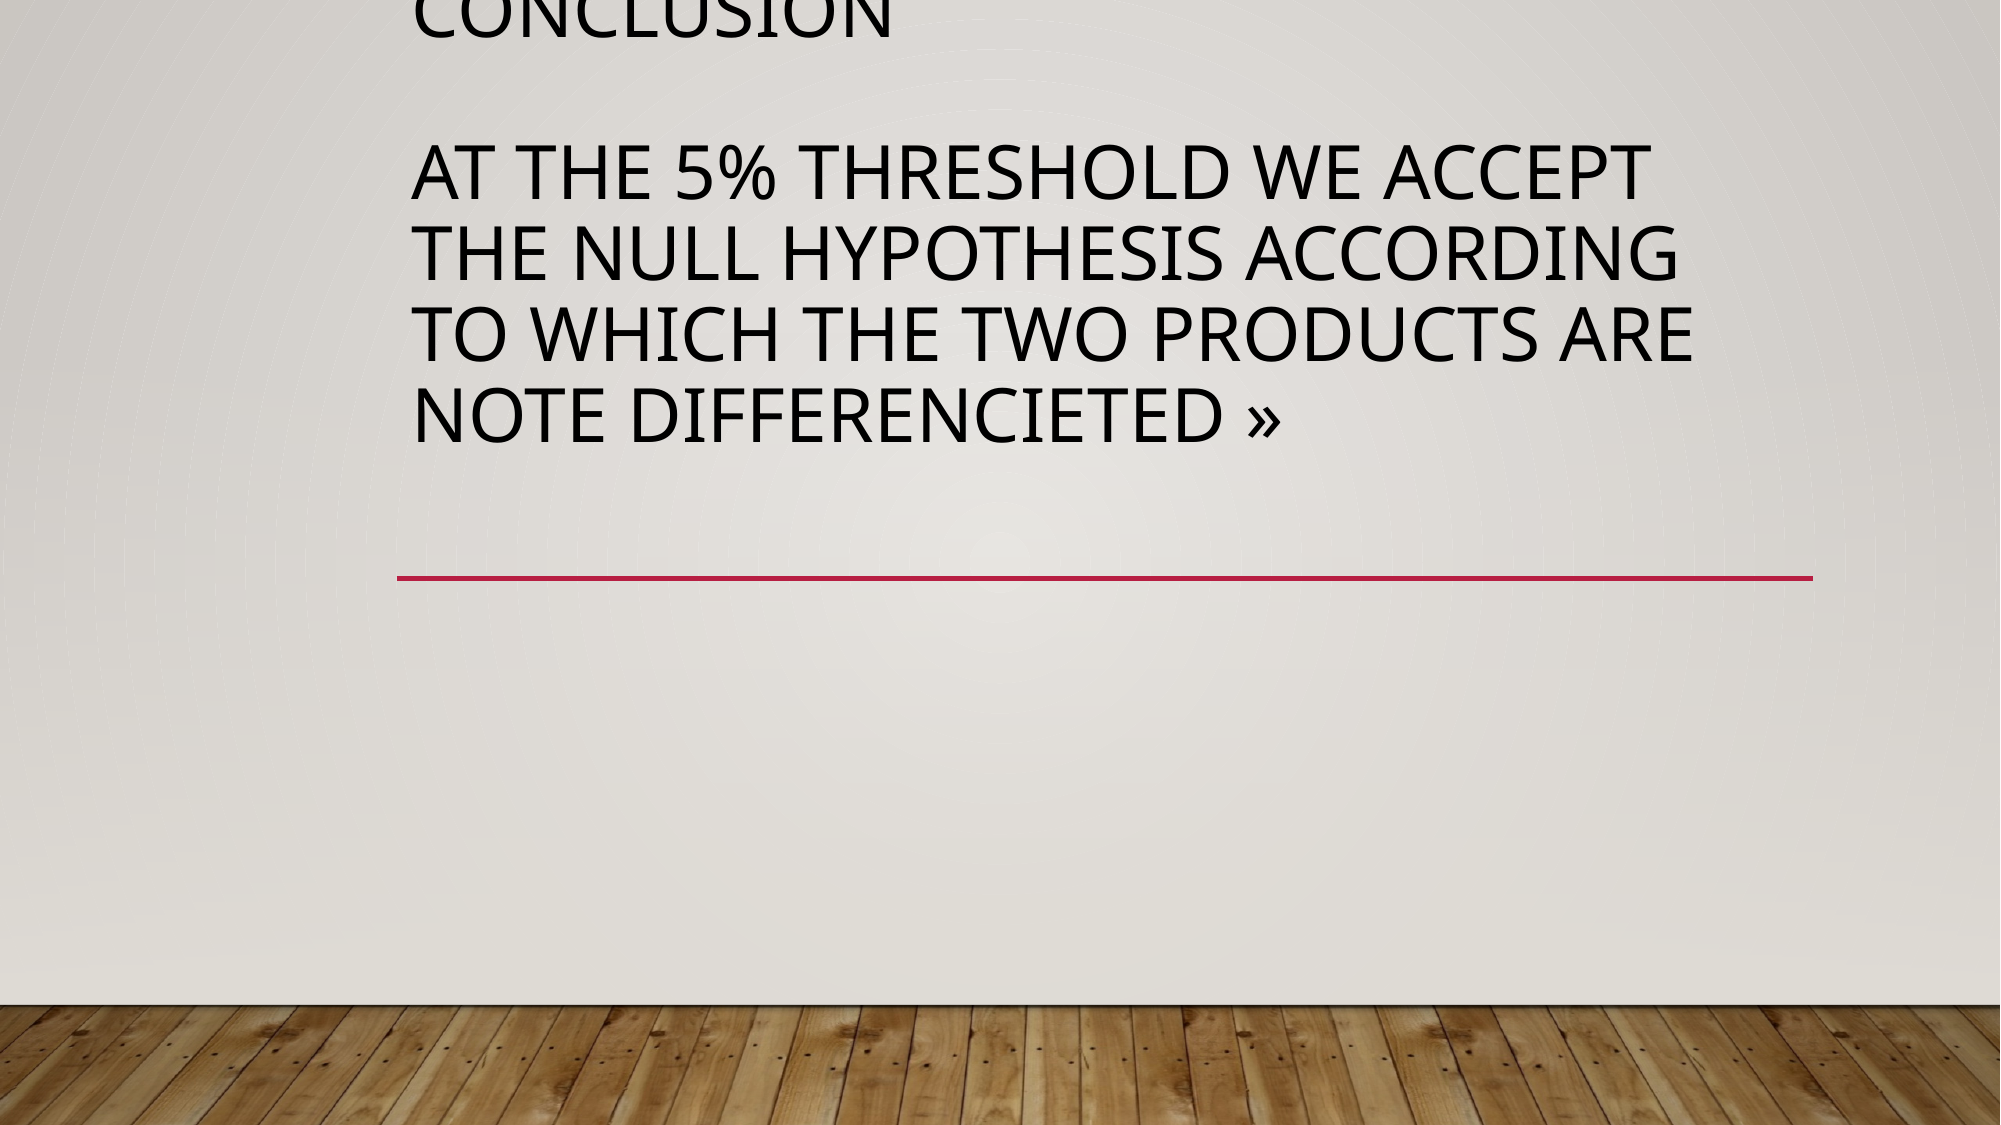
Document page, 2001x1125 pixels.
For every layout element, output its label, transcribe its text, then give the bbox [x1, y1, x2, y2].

picture [0, 1005, 2000, 1125]
title Conclusion AT THE 5% THRESHOLD WE ACCEPT THE NULL HYPOTHESIS ACCORDING TO WHICH THE TWO PRODUCTS ARE NOTE DIFFERENCIETED » [396, 131, 1814, 549]
